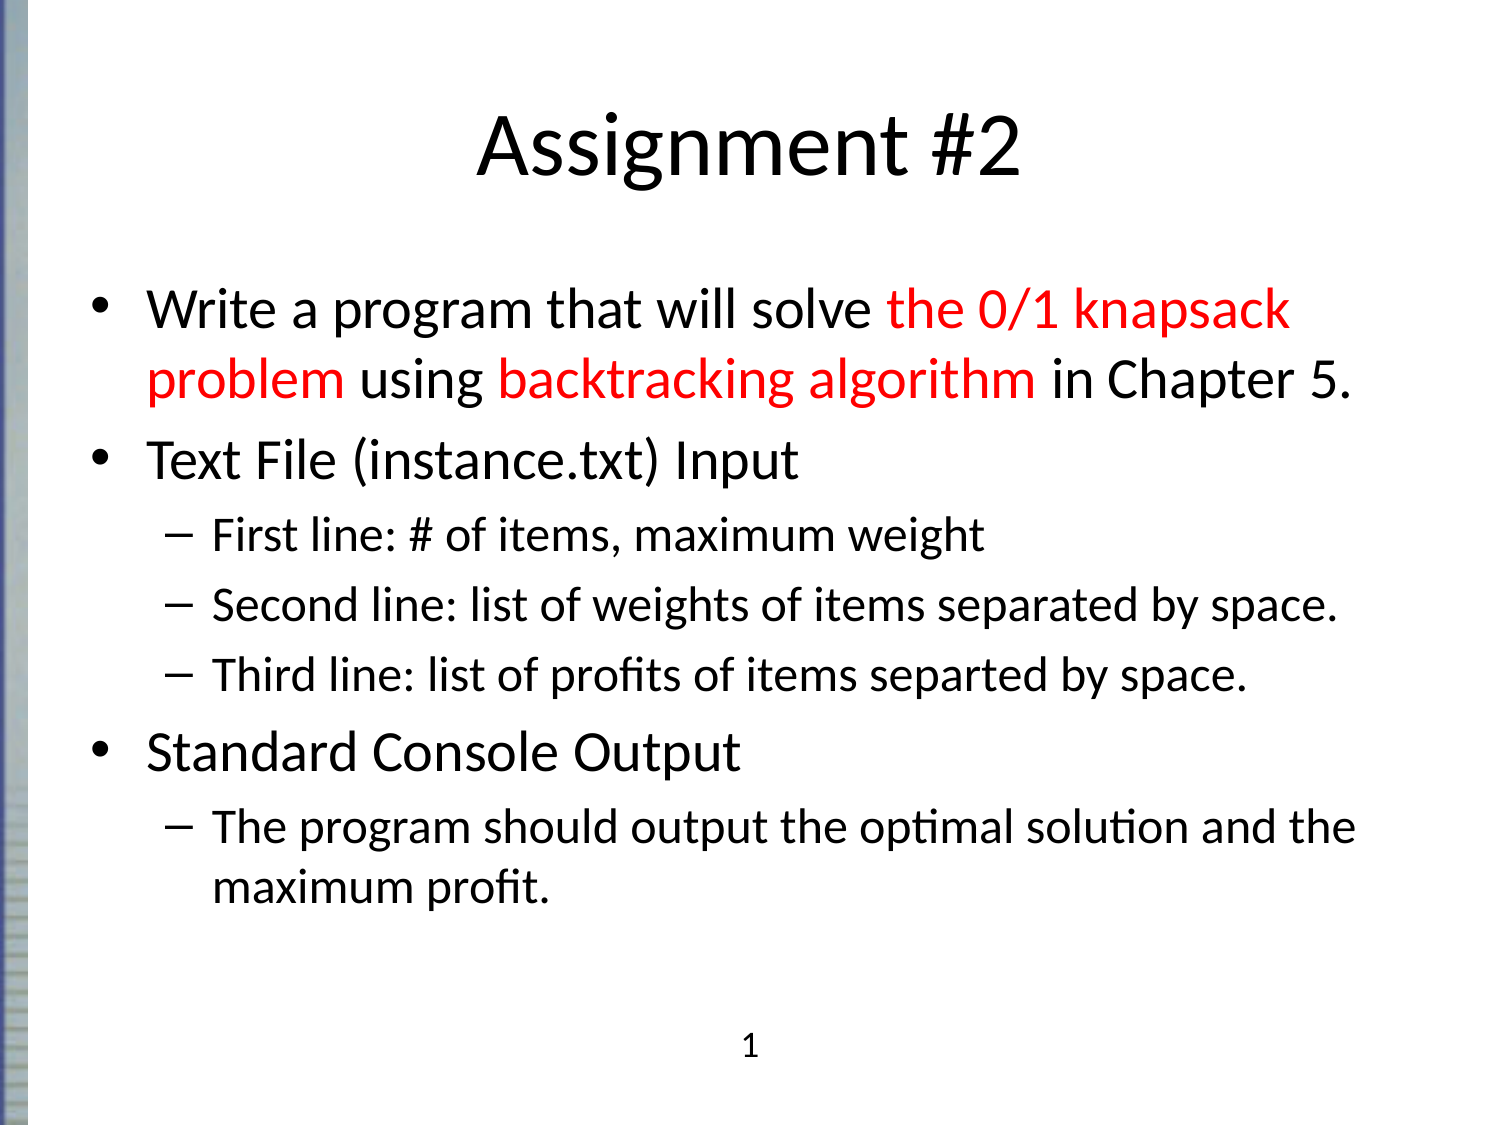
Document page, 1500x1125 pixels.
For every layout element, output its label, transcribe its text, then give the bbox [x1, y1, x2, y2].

picture [0, 0, 28, 1125]
slide_number 1 [575, 1012, 925, 1073]
title Assignment #2 [75, 45, 1425, 233]
list Write a program that will solve the 0/1 knapsack problem using backtracking algorithm in Chapter 5. Text File (instance.txt) Input First line: # of items, maximum weight Second line: list of weights of items separated by space. Third line: list of profits of items separted by space. Standard Console Output The program should output the optimal solution and the maximum profit. [75, 262, 1425, 1005]
